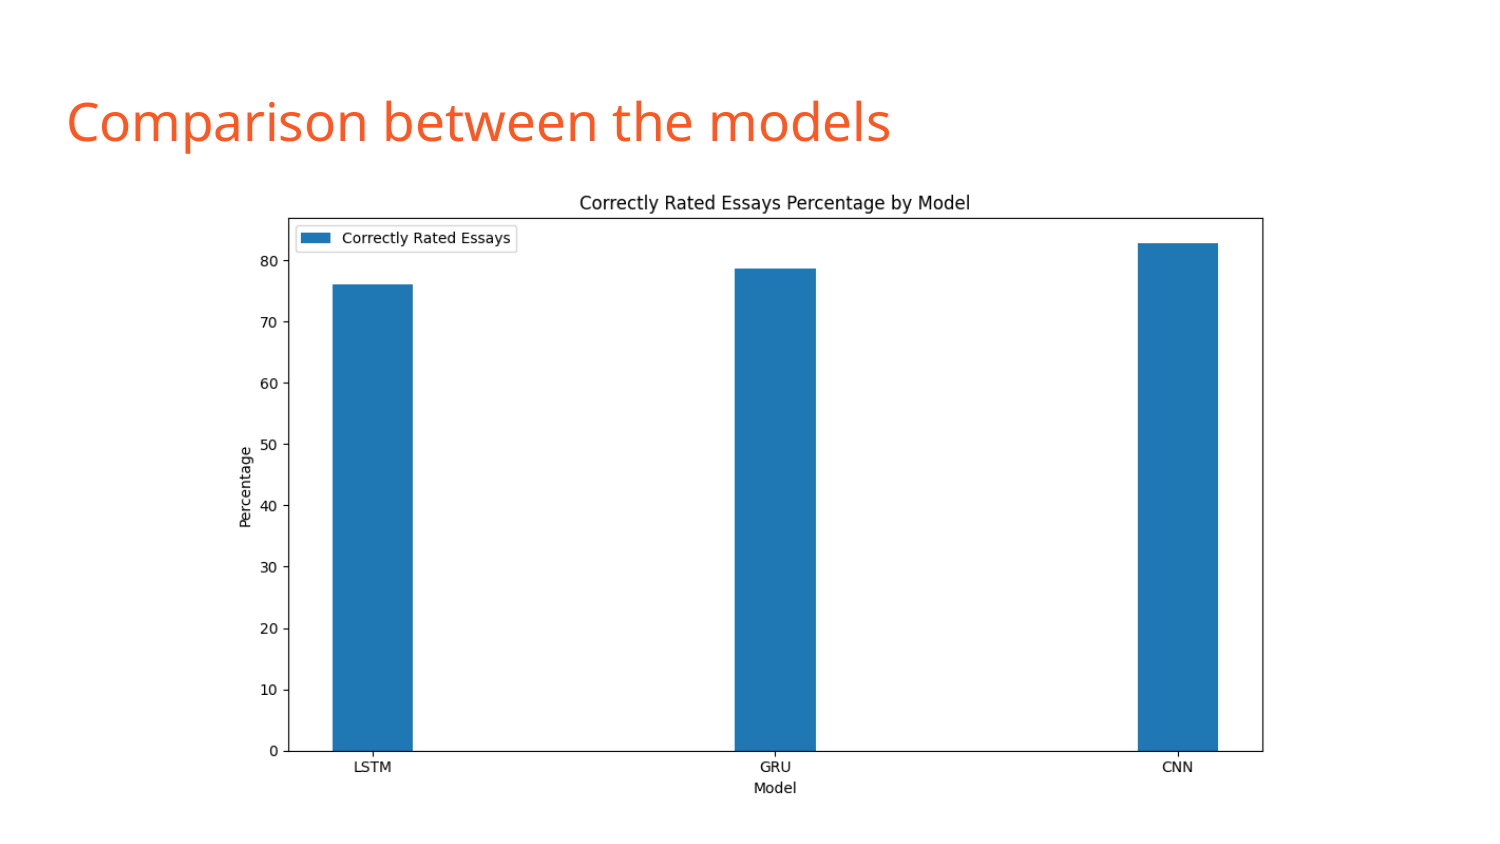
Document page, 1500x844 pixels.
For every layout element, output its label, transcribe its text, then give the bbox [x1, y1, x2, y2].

picture [225, 181, 1275, 810]
title Comparison between the models [51, 72, 1449, 167]
